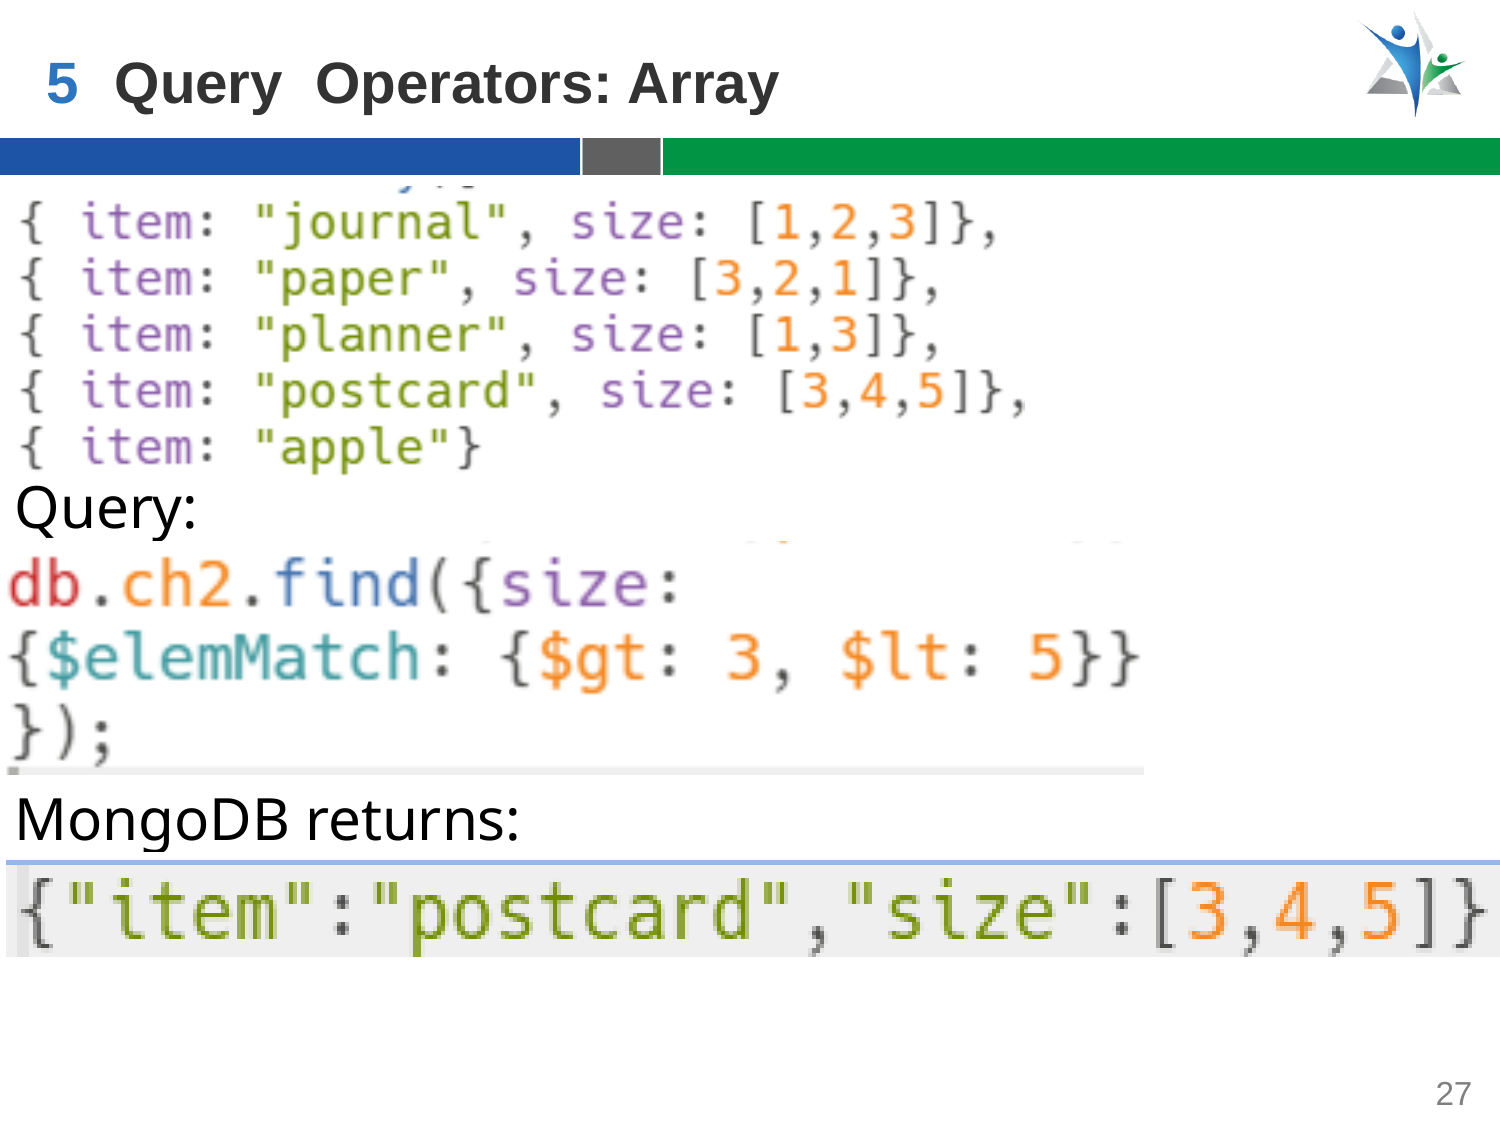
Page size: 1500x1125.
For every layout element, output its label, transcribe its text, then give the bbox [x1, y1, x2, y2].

picture [0, 138, 1500, 175]
picture [5, 852, 1500, 976]
text_box MongoDB returns: [0, 774, 1448, 857]
picture [5, 540, 1145, 776]
text_box Query: [0, 463, 1448, 618]
picture [5, 186, 1026, 479]
list 5 [24, 37, 99, 124]
list Query Operators: Array [99, 37, 1413, 124]
picture [1350, 12, 1476, 117]
